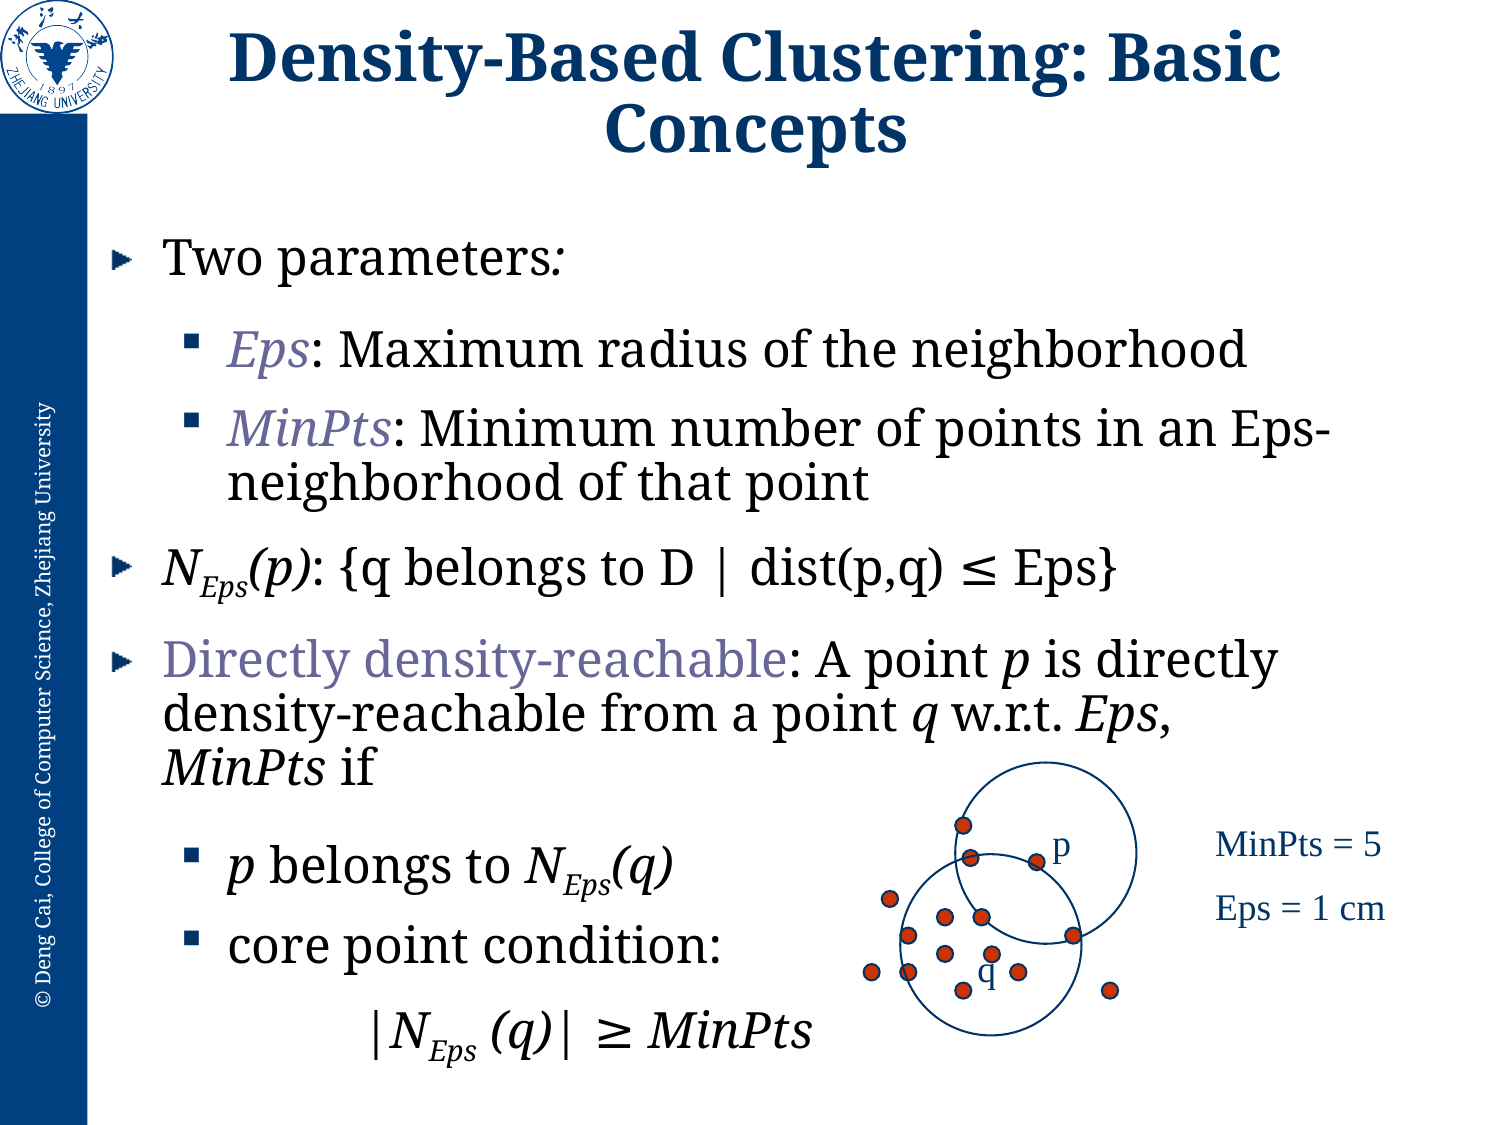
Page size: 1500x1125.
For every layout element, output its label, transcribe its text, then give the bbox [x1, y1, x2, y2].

picture [105, 645, 132, 672]
picture [105, 243, 132, 270]
list Two parameters: Eps: Maximum radius of the neighborhood MinPts: Minimum number of points in an Eps-neighborhood of that point NEps(p): {q belongs to D | dist(p,q) ≤ Eps} Directly density-reachable: A point p is directly density-reachable from a point q w.r.t. Eps, MinPts if p belongs to NEps(q) core point condition: |NEps (q)| ≥ MinPts [90, 224, 1350, 1107]
picture [105, 549, 132, 577]
title Density-Based Clustering: Basic Concepts [62, 62, 1450, 175]
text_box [863, 762, 1500, 1036]
picture [0, 0, 114, 114]
